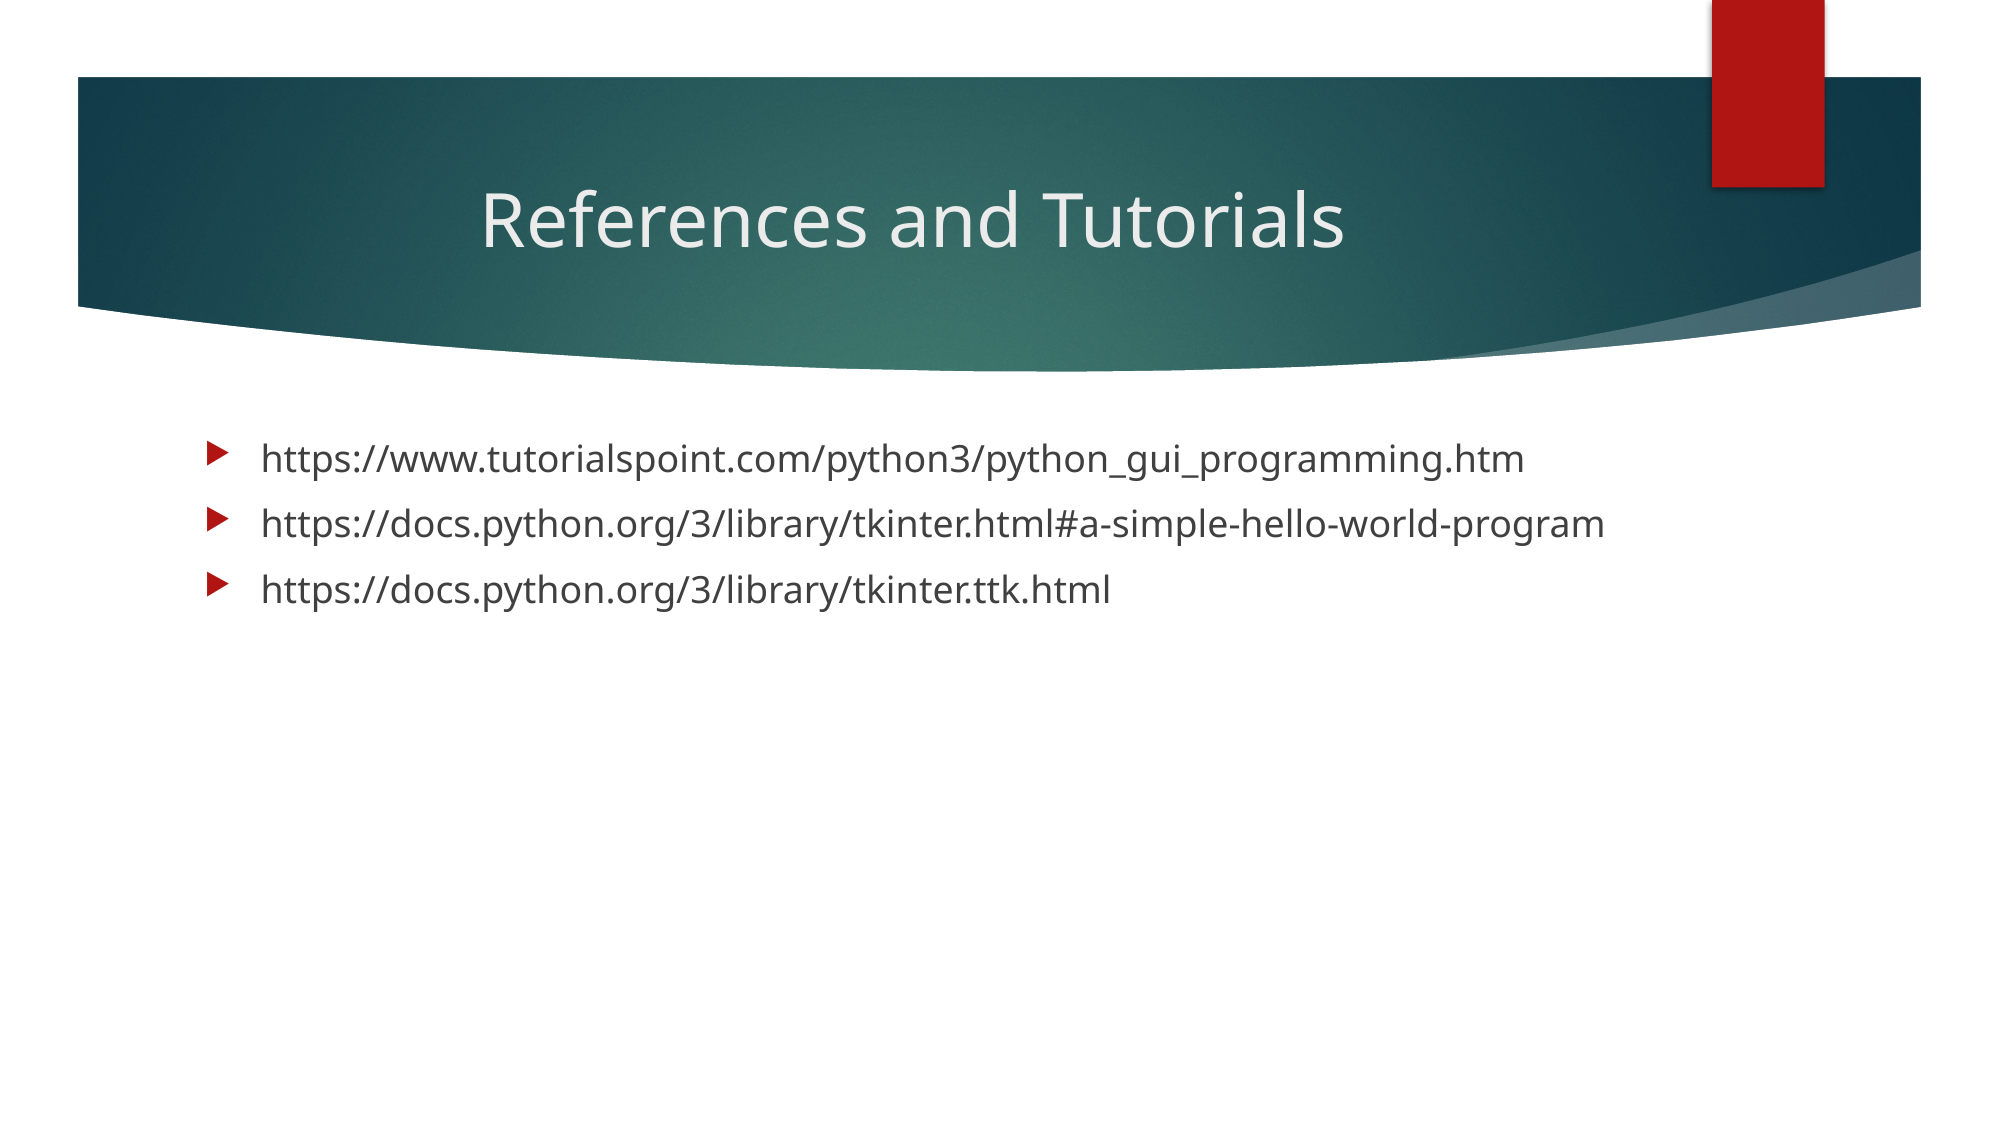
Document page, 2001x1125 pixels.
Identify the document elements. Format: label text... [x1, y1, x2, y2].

list https://www.tutorialspoint.com/python3/python_gui_programming.htm https://docs.python.org/3/library/tkinter.html#a-simple-hello-world-program https://docs.python.org/3/library/tkinter.ttk.html [189, 427, 1638, 988]
title References and Tutorials [189, 159, 1638, 276]
